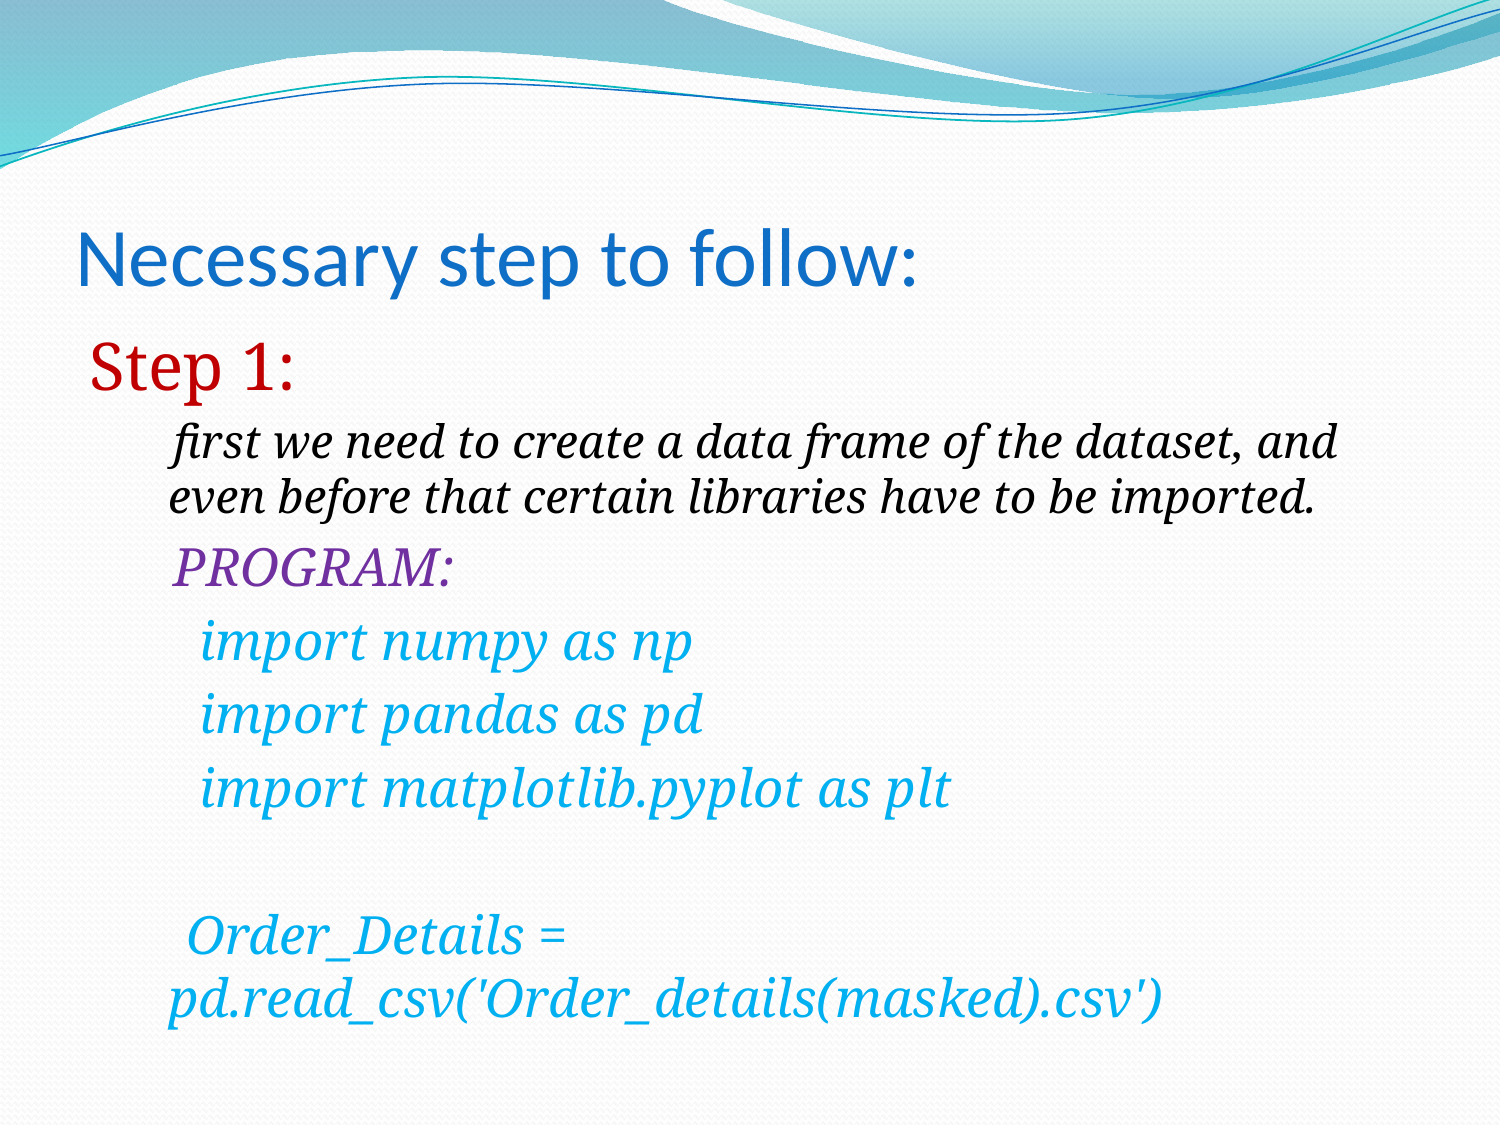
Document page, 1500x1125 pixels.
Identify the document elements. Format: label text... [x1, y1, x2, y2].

list Step 1: first we need to create a data frame of the dataset, and even before that certain libraries have to be imported. PROGRAM: import numpy as np import pandas as pd import matplotlib.pyplot as plt Order_Details = pd.read_csv('Order_details(masked).csv') [75, 317, 1425, 1038]
title Necessary step to follow: [75, 115, 1425, 303]
